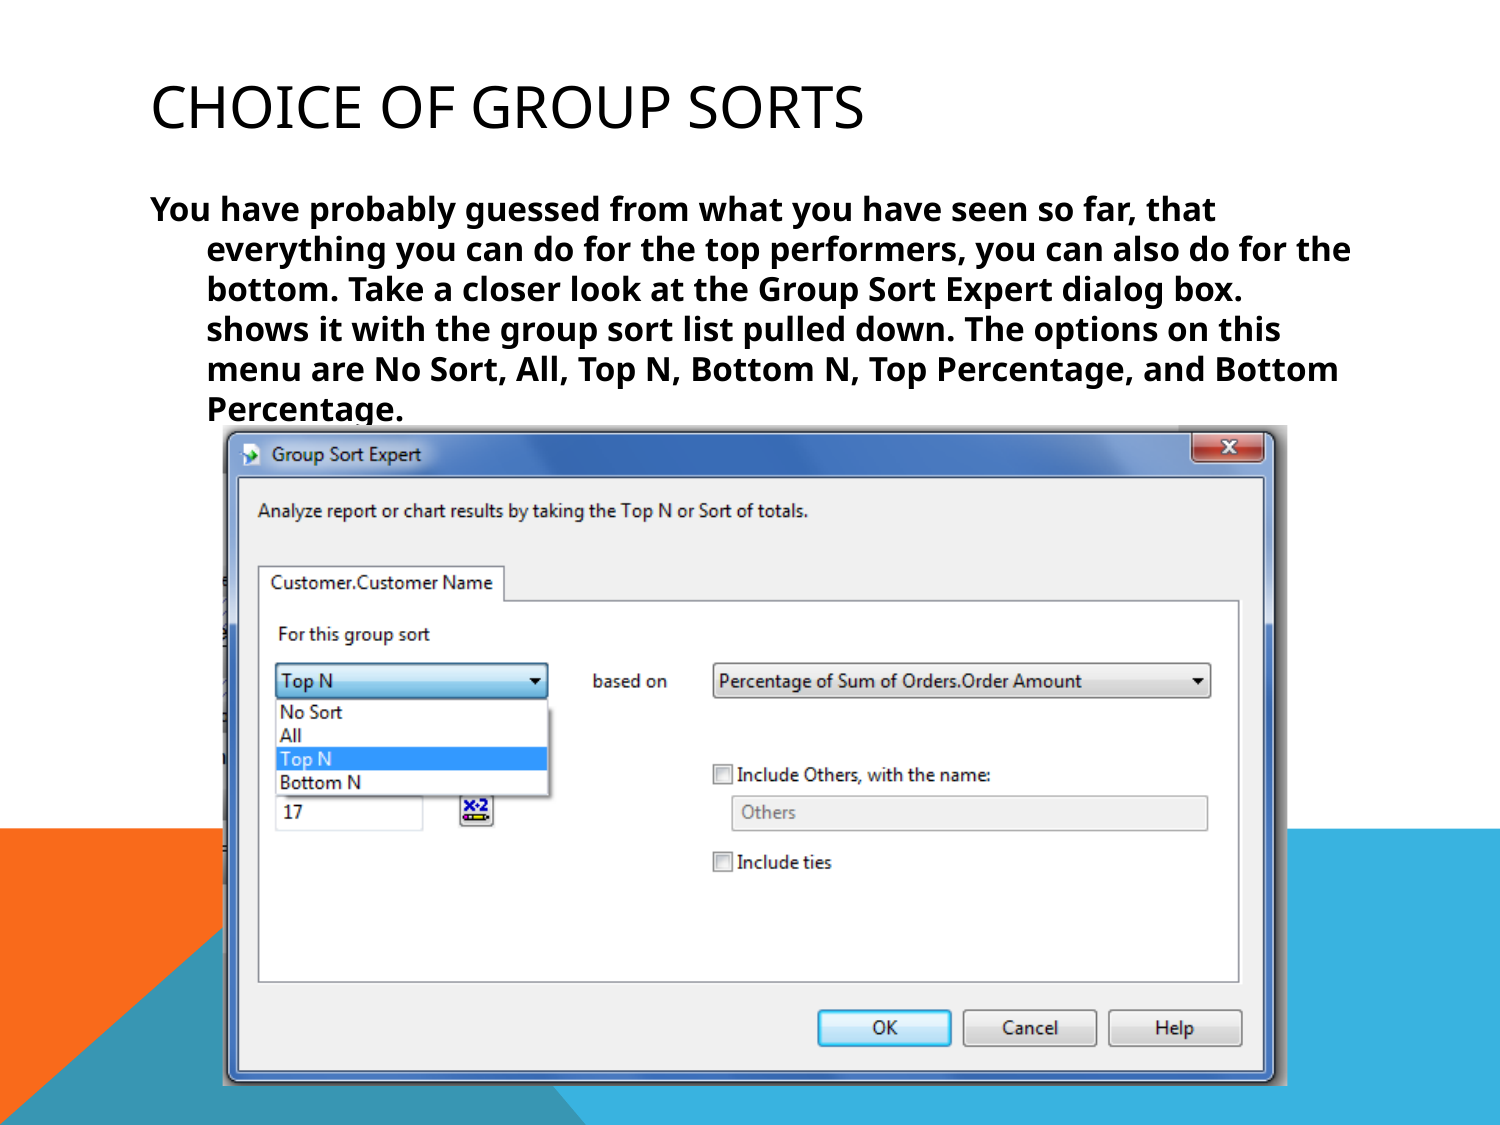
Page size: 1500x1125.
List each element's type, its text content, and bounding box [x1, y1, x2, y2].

picture [222, 424, 1288, 1087]
title Choice of Group Sorts [135, 60, 1369, 150]
list You have probably guessed from what you have seen so far, that everything you can do for the top performers, you can also do for the bottom. Take a closer look at the Group Sort Expert dialog box. shows it with the group sort list pulled down. The options on this menu are No Sort, All, Top N, Bottom N, Top Percentage, and Bottom Percentage. [135, 180, 1369, 768]
